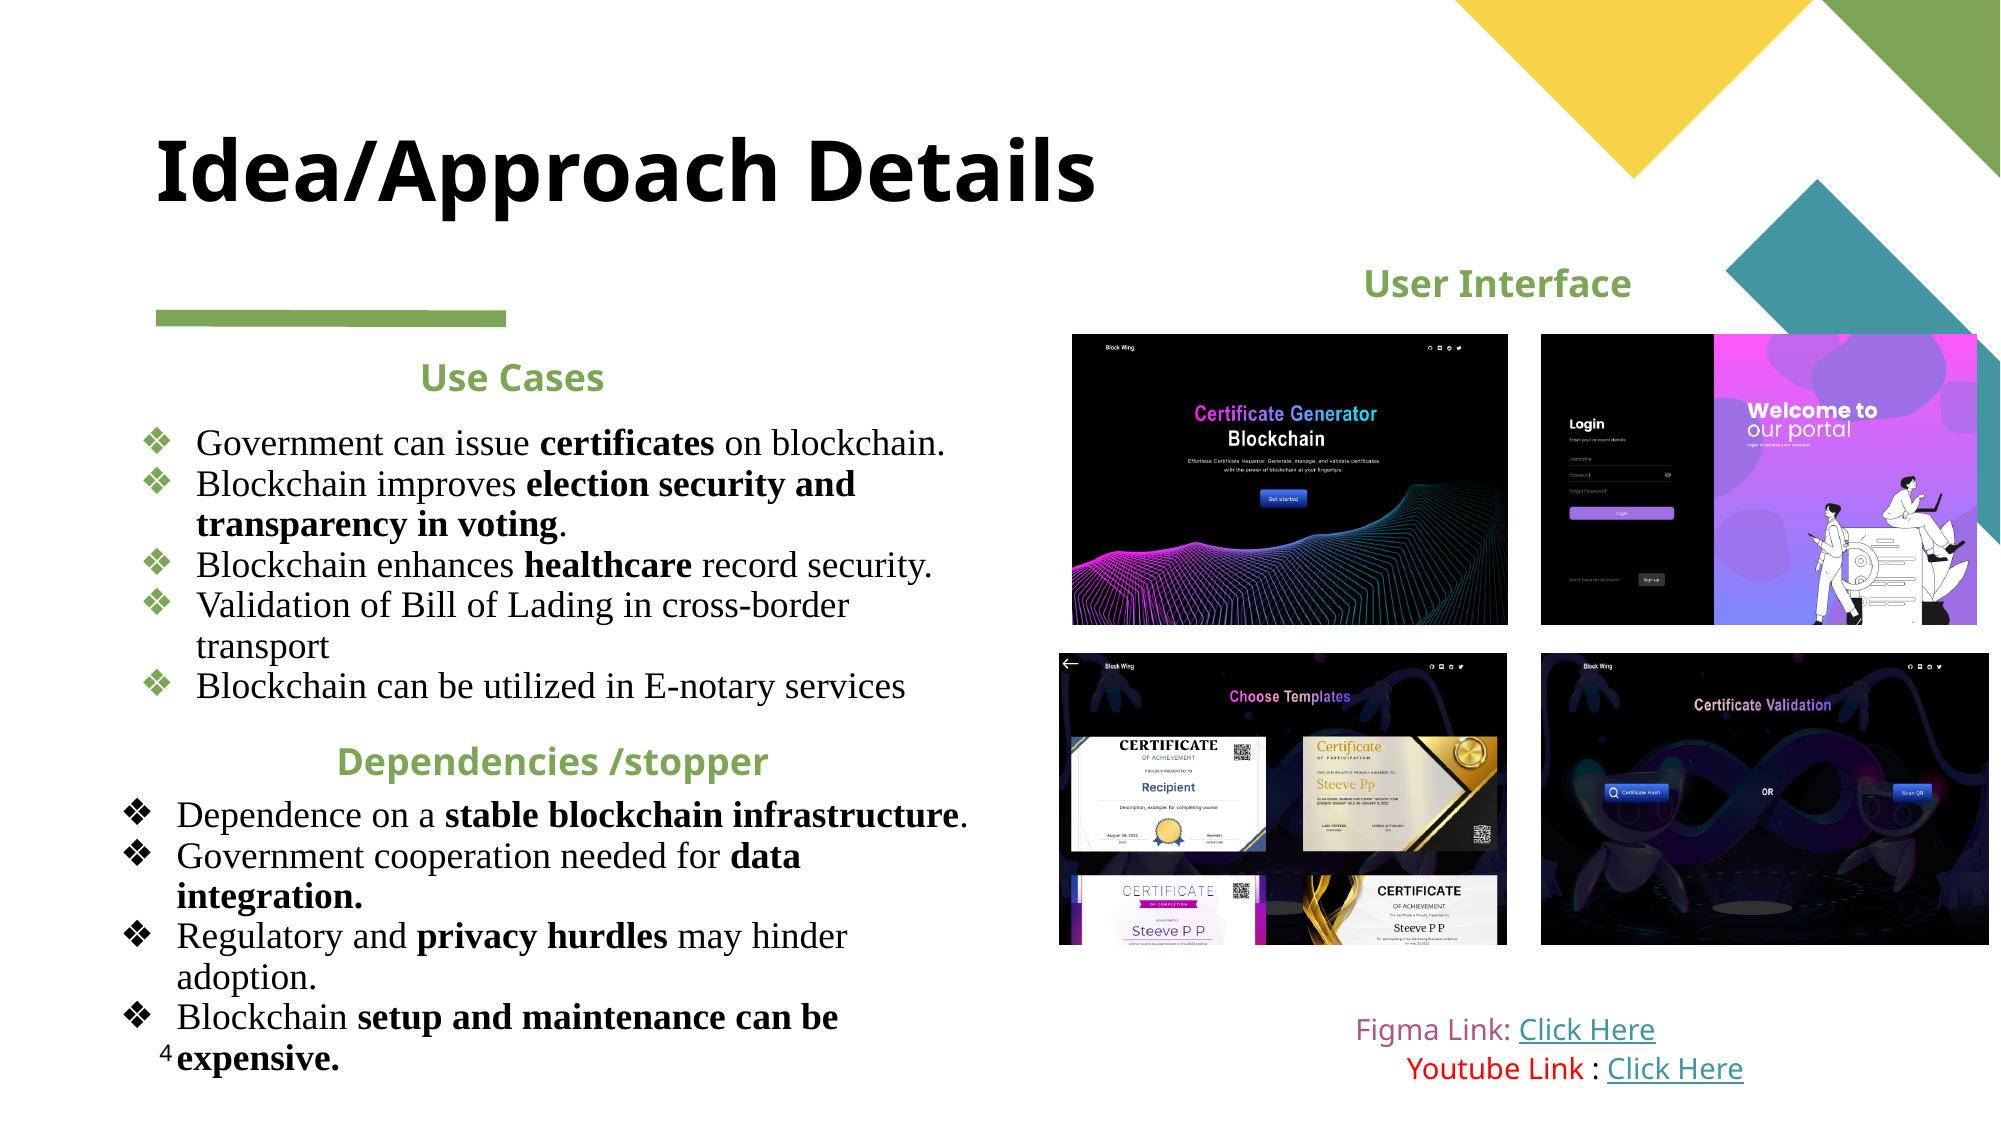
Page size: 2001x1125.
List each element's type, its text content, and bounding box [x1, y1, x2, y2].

picture [1059, 652, 1508, 945]
picture [1541, 652, 1990, 945]
list Government can issue certificates on blockchain. Blockchain improves election security and transparency in voting. Blockchain enhances healthcare record security. Validation of Bill of Lading in cross-border transport Blockchain can be utilized in E-notary services [106, 415, 1000, 751]
text_box Figma Link: Click Here Youtube Link : Click Here [1046, 995, 1965, 1096]
picture [1541, 333, 1978, 626]
picture [1071, 333, 1508, 626]
text_box User Interface [1251, 250, 1744, 321]
title Idea/Approach Details [156, 119, 1105, 220]
text_box Dependencies /stopper [116, 735, 961, 787]
text_box Dependence on a stable blockchain infrastructure. Government cooperation needed for data integration. Regulatory and privacy hurdles may hinder adoption. Blockchain setup and maintenance can be expensive. [86, 787, 991, 1096]
list Use Cases [141, 351, 936, 404]
